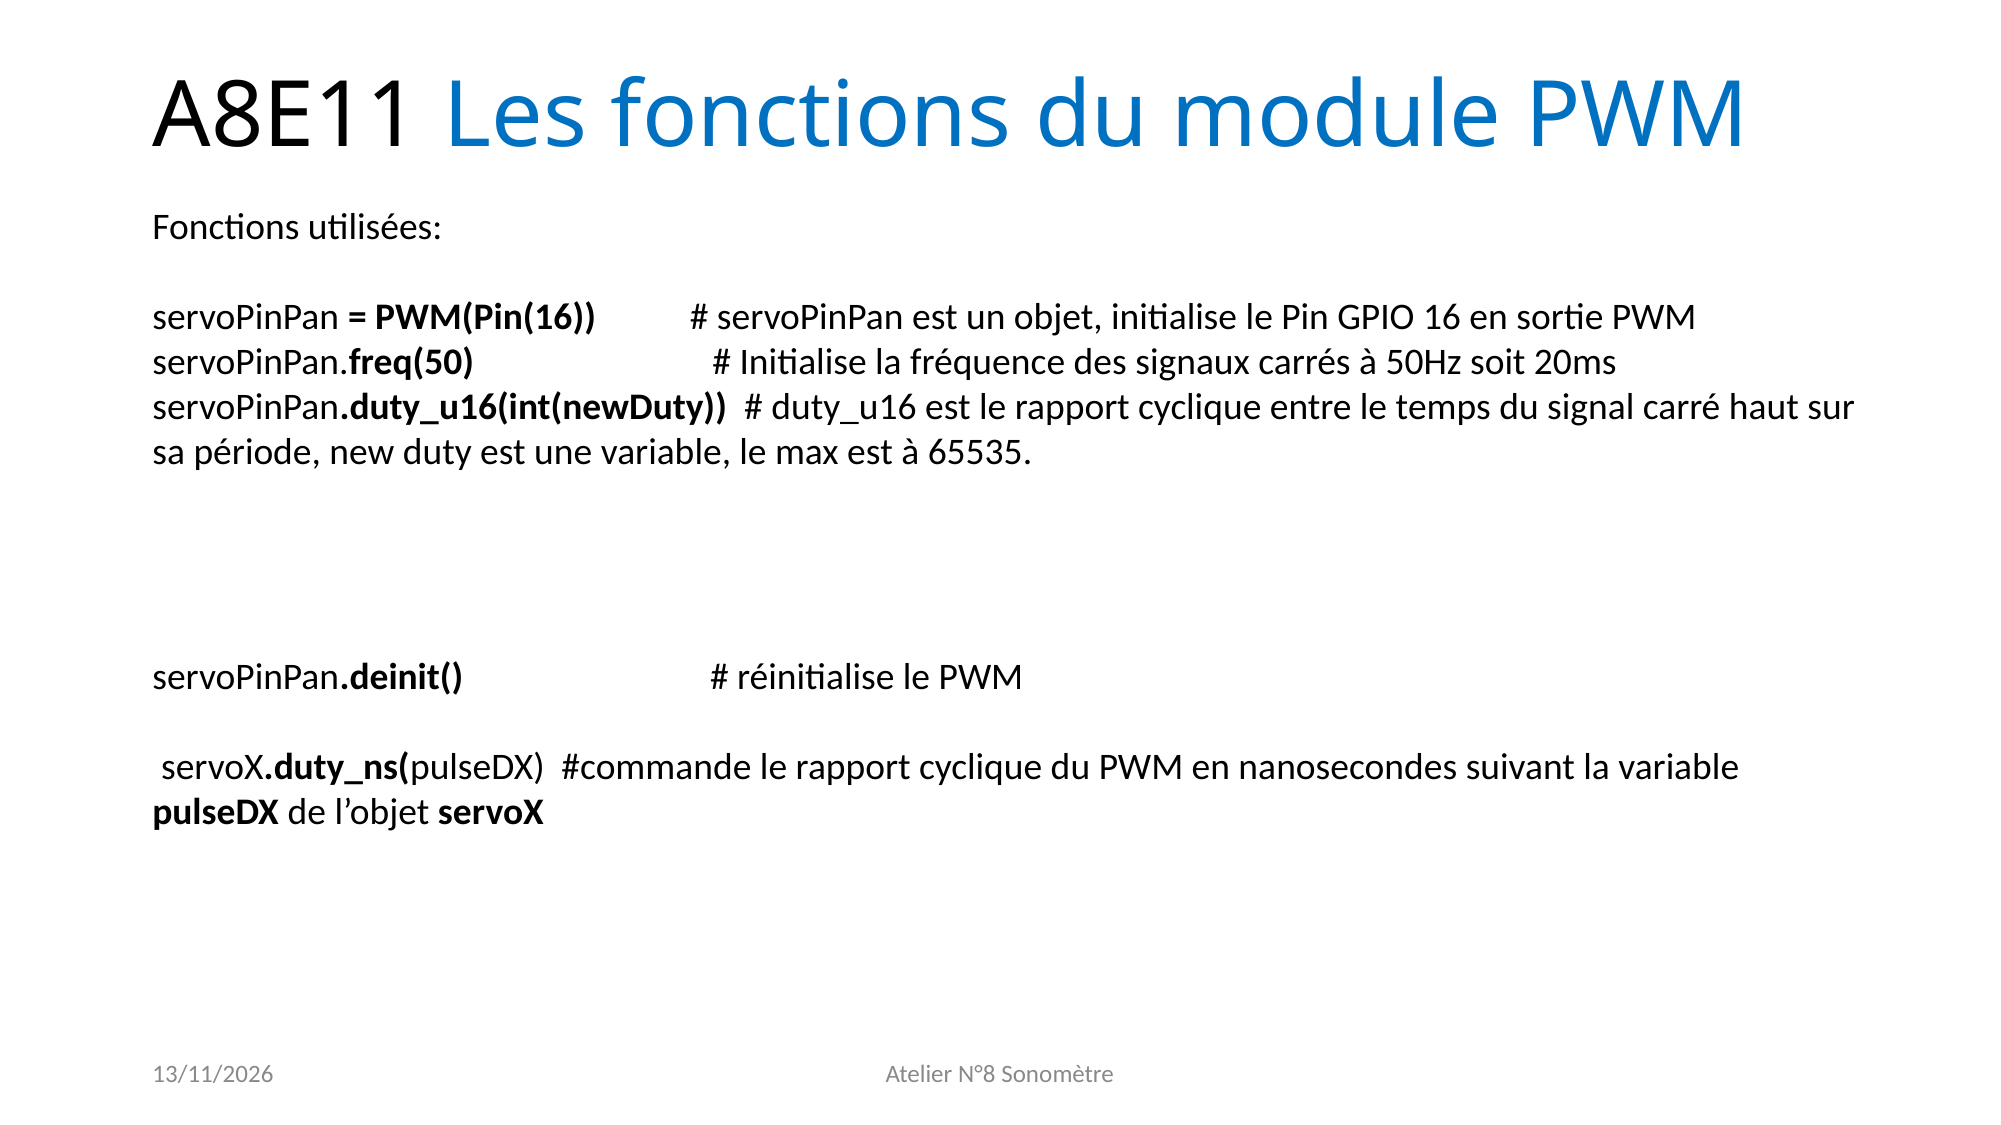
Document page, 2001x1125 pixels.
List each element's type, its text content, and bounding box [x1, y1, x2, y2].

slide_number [137, 1042, 588, 1103]
text_box A8E11 Les fonctions du module PWM [137, 59, 1863, 164]
footer Atelier N°8 Sonomètre [662, 1042, 1338, 1103]
text_box Fonctions utilisées: servoPinPan = PWM(Pin(16)) # servoPinPan est un objet, initialise le Pin GPIO 16 en sortie PWM servoPinPan.freq(50) # Initialise la fréquence des signaux carrés à 50Hz soit 20ms servoPinPan.duty_u16(int(newDuty)) # duty_u16 est le rapport cyclique entre le temps du signal carré haut sur sa période, new duty est une variable, le max est à 65535. servoPinPan.deinit() # réinitialise le PWM servoX.duty_ns(pulseDX) #commande le rapport cyclique du PWM en nanosecondes suivant la variable pulseDX de l’objet servoX [137, 194, 1890, 840]
